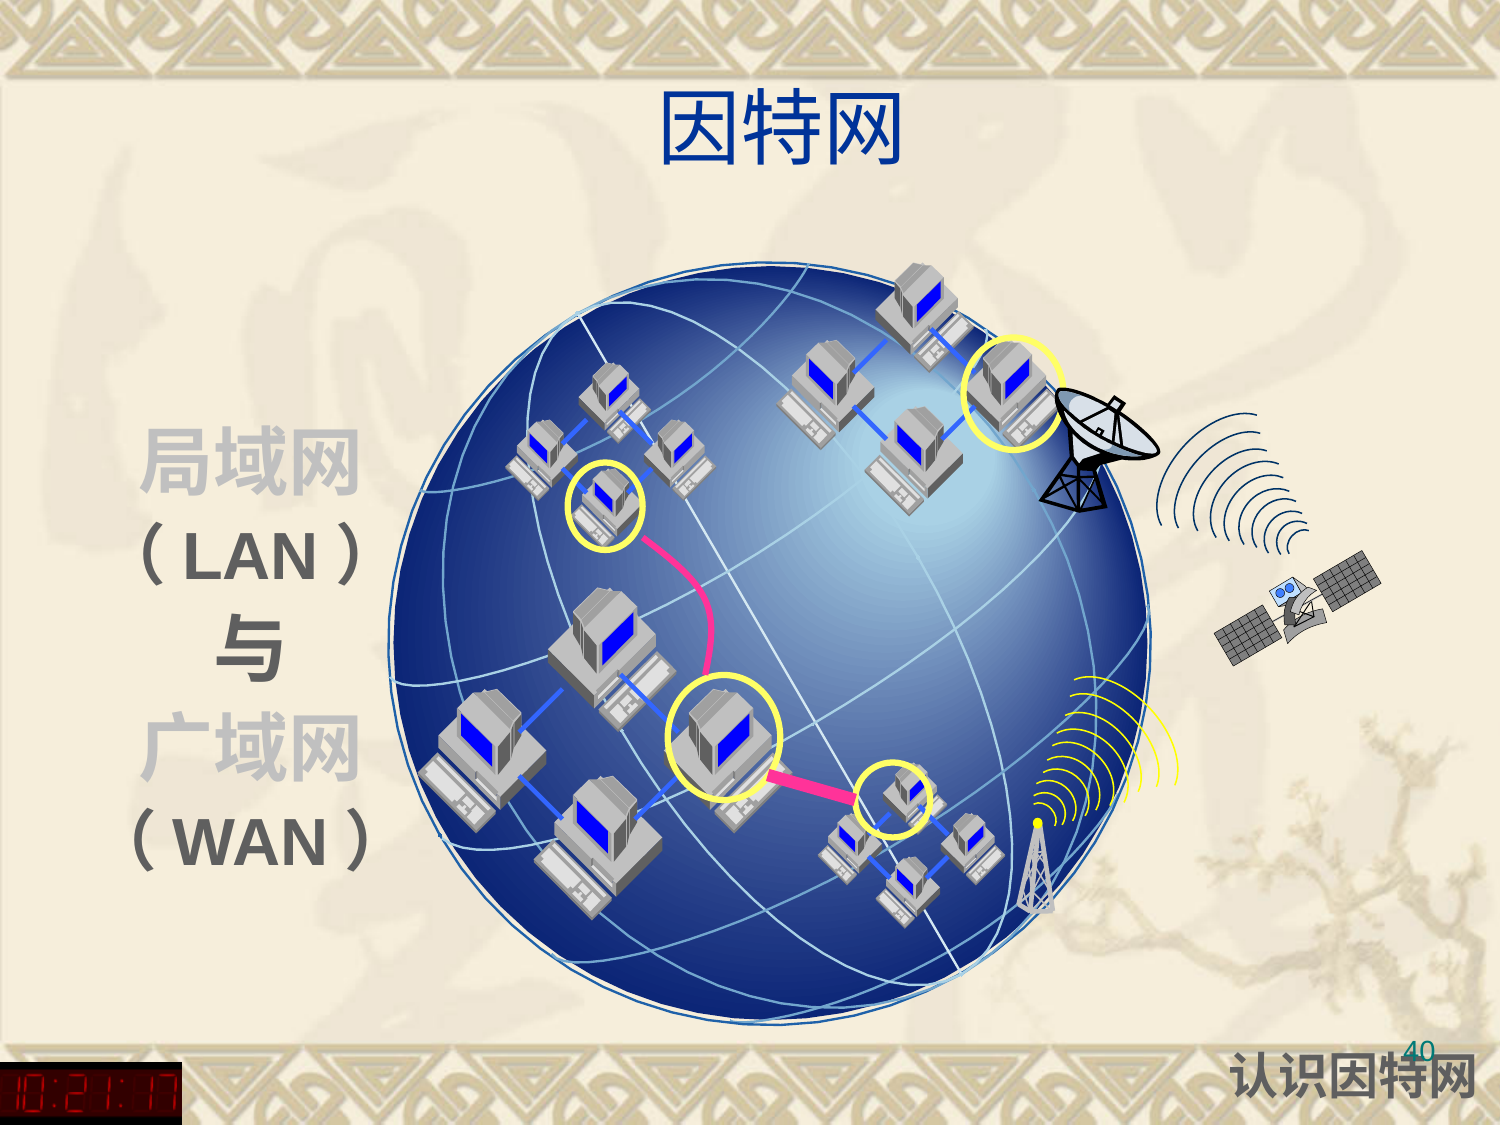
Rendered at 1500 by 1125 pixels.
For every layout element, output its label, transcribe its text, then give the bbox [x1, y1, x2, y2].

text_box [775, 262, 1064, 517]
text_box 局域网 （LAN） 与 广域网 （WAN） [75, 398, 383, 887]
slide_number 40 [1074, 1024, 1451, 1103]
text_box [1017, 387, 1382, 913]
title 因特网 [53, 31, 1455, 219]
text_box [388, 262, 1151, 1026]
text_box 认识因特网 [1213, 1037, 1494, 1113]
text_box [504, 362, 1006, 930]
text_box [567, 462, 931, 838]
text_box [417, 587, 499, 921]
picture [0, 0, 1500, 1125]
